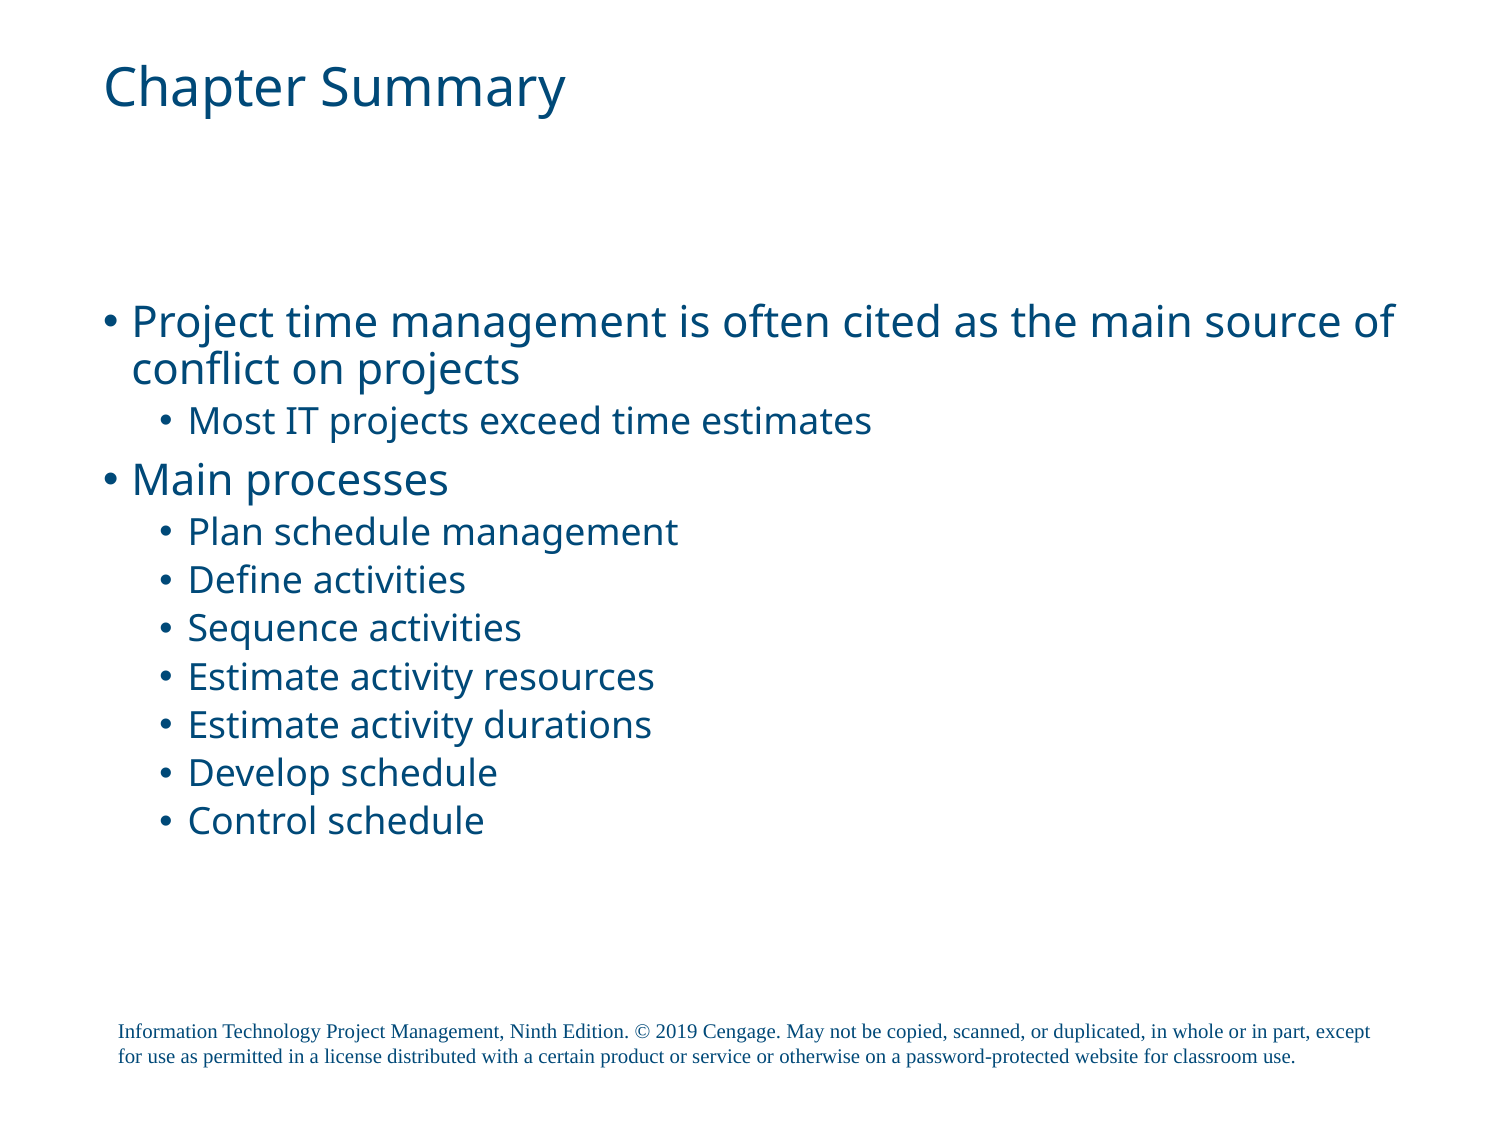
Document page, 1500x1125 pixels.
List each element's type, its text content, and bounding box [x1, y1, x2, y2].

footer Information Technology Project Management, Ninth Edition. © 2019 Cengage. May not be copied, scanned, or duplicated, in whole or in part, except for use as permitted in a license distributed with a certain product or service or otherwise on a password-protected website for classroom use. [103, 1009, 1397, 1070]
title Chapter Summary [103, 59, 1397, 278]
list Project time management is often cited as the main source of conflict on projects Most IT projects exceed time estimates Main processes Plan schedule management Define activities Sequence activities Estimate activity resources Estimate activity durations Develop schedule Control schedule [103, 299, 1397, 1009]
